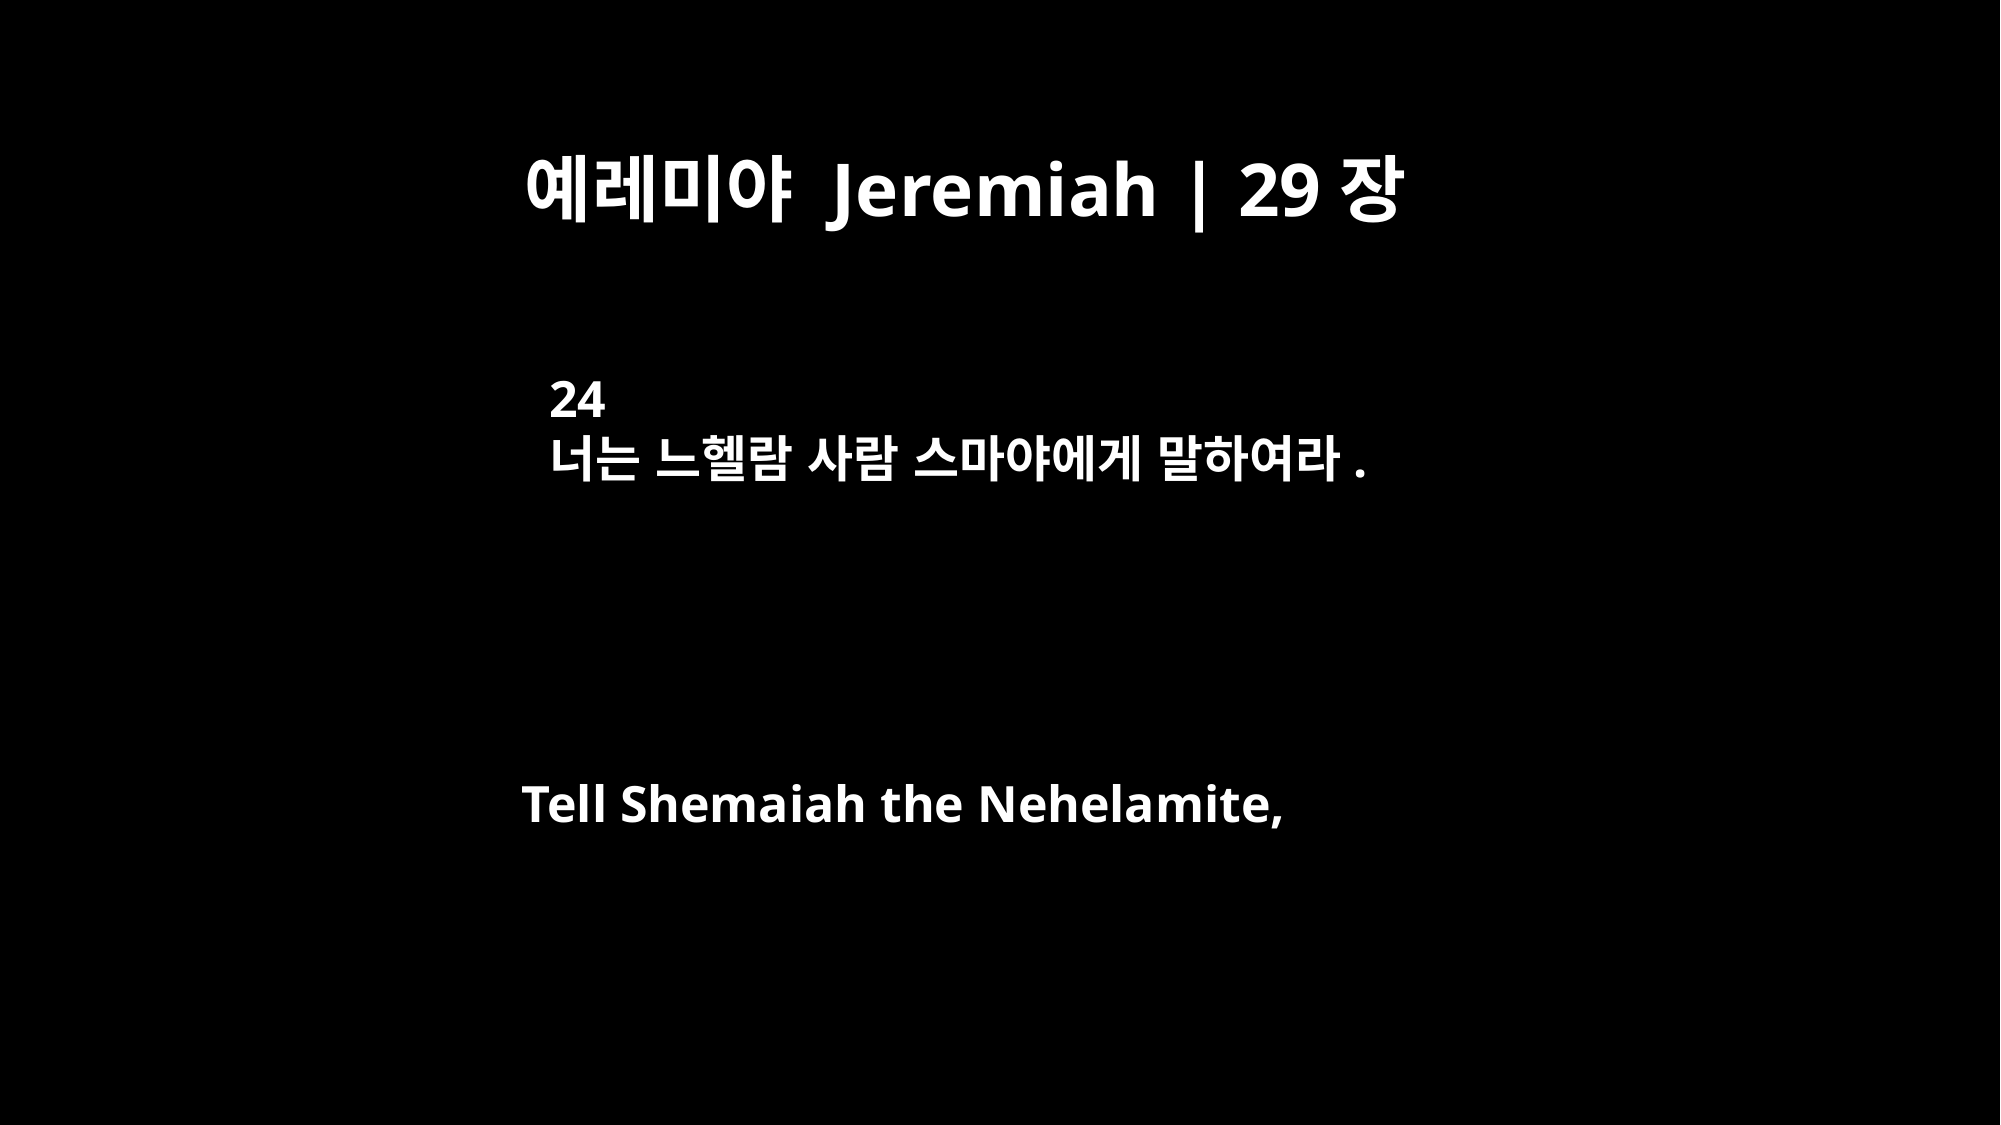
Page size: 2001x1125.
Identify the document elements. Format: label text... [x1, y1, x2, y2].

text_box Tell Shemaiah the Nehelamite, [507, 764, 1301, 840]
text_box 예레미야 Jeremiah | 29장 [510, 136, 1422, 239]
text_box 24 너는 느헬람 사람 스마야에게 말하여라. [534, 359, 1383, 495]
